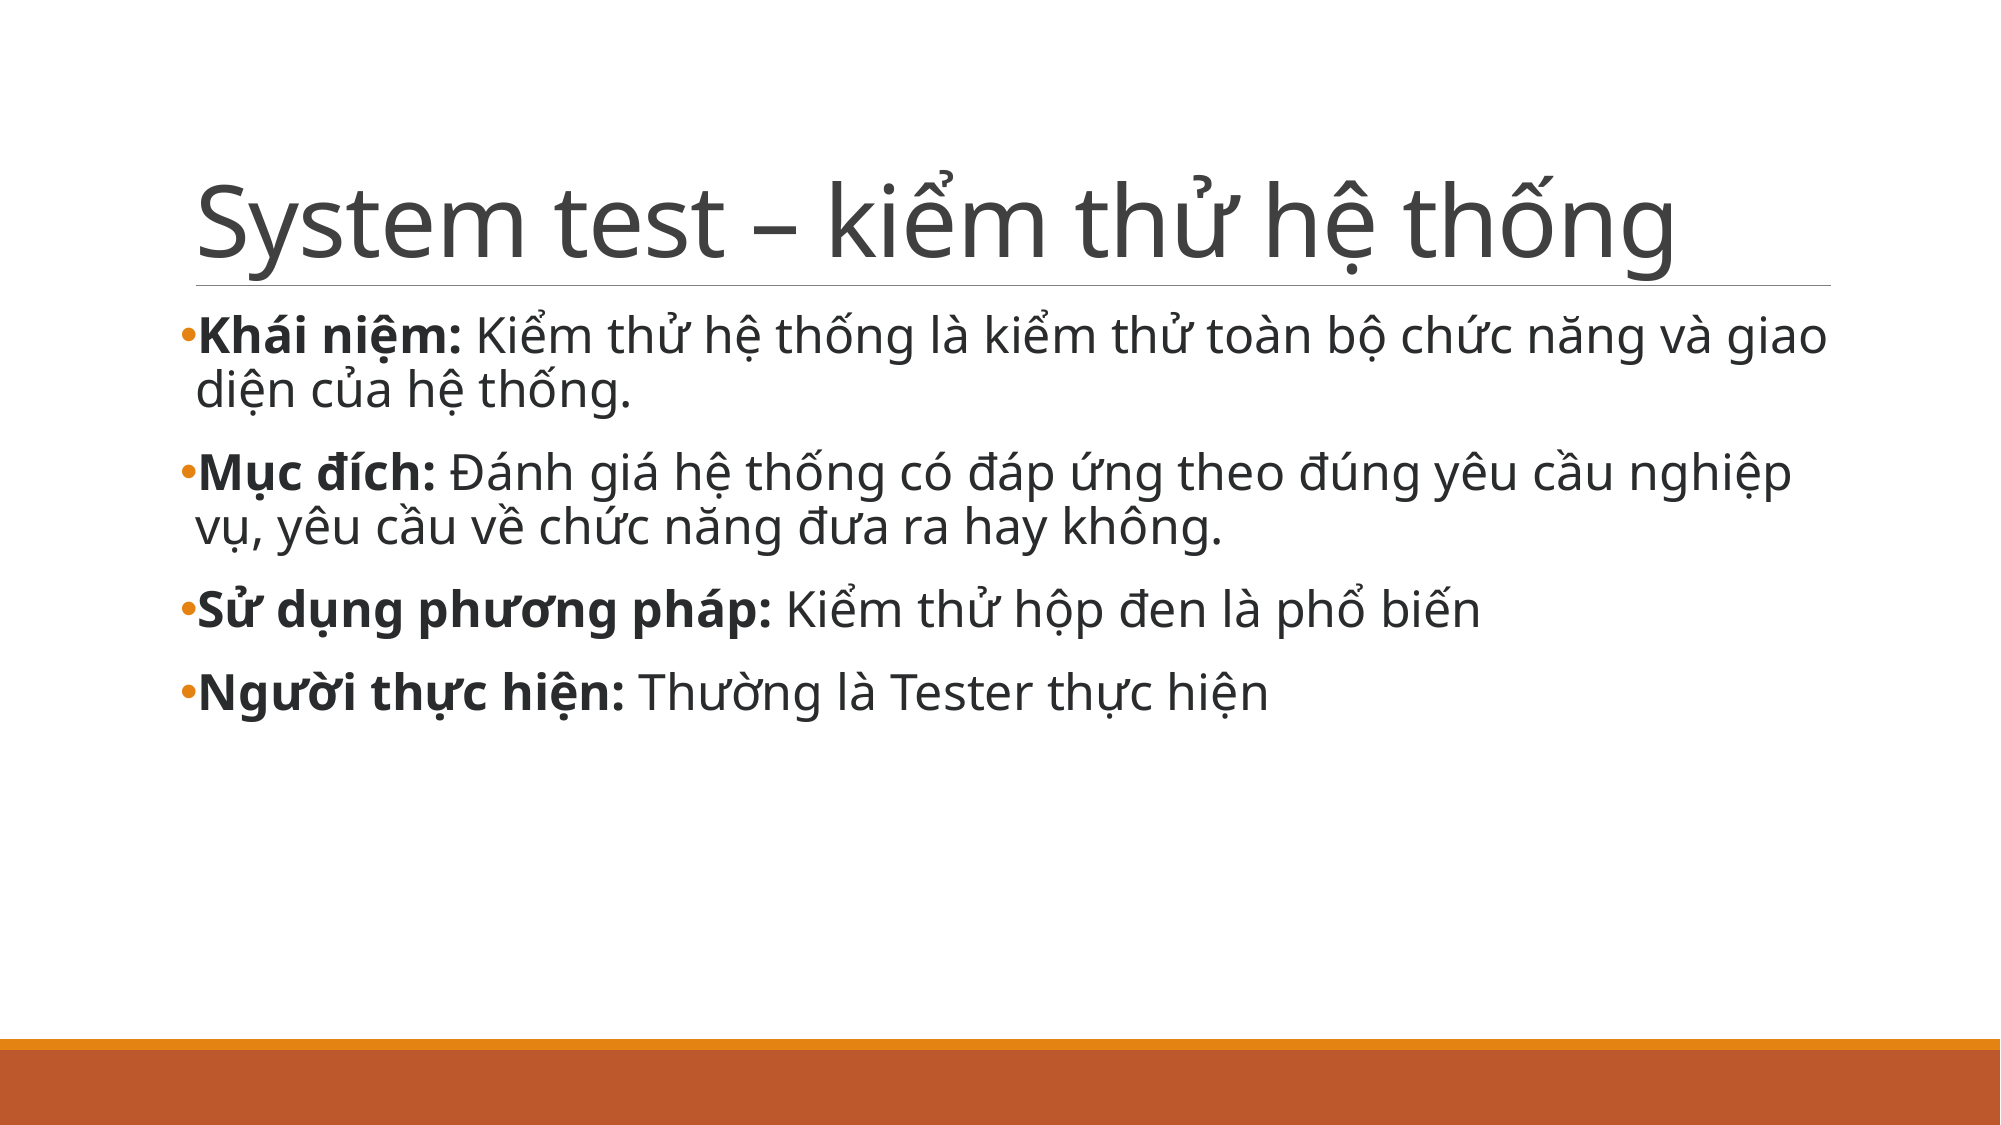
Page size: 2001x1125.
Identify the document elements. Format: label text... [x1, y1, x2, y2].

title System test – kiểm thử hệ thống [180, 47, 1830, 285]
list Khái niệm: Kiểm thử hệ thống là kiểm thử toàn bộ chức năng và giao diện của hệ thống. Mục đích: Đánh giá hệ thống có đáp ứng theo đúng yêu cầu nghiệp vụ, yêu cầu về chức năng đưa ra hay không. Sử dụng phương pháp: Kiểm thử hộp đen là phổ biến Người thực hiện: Thường là Tester thực hiện [180, 302, 1830, 963]
